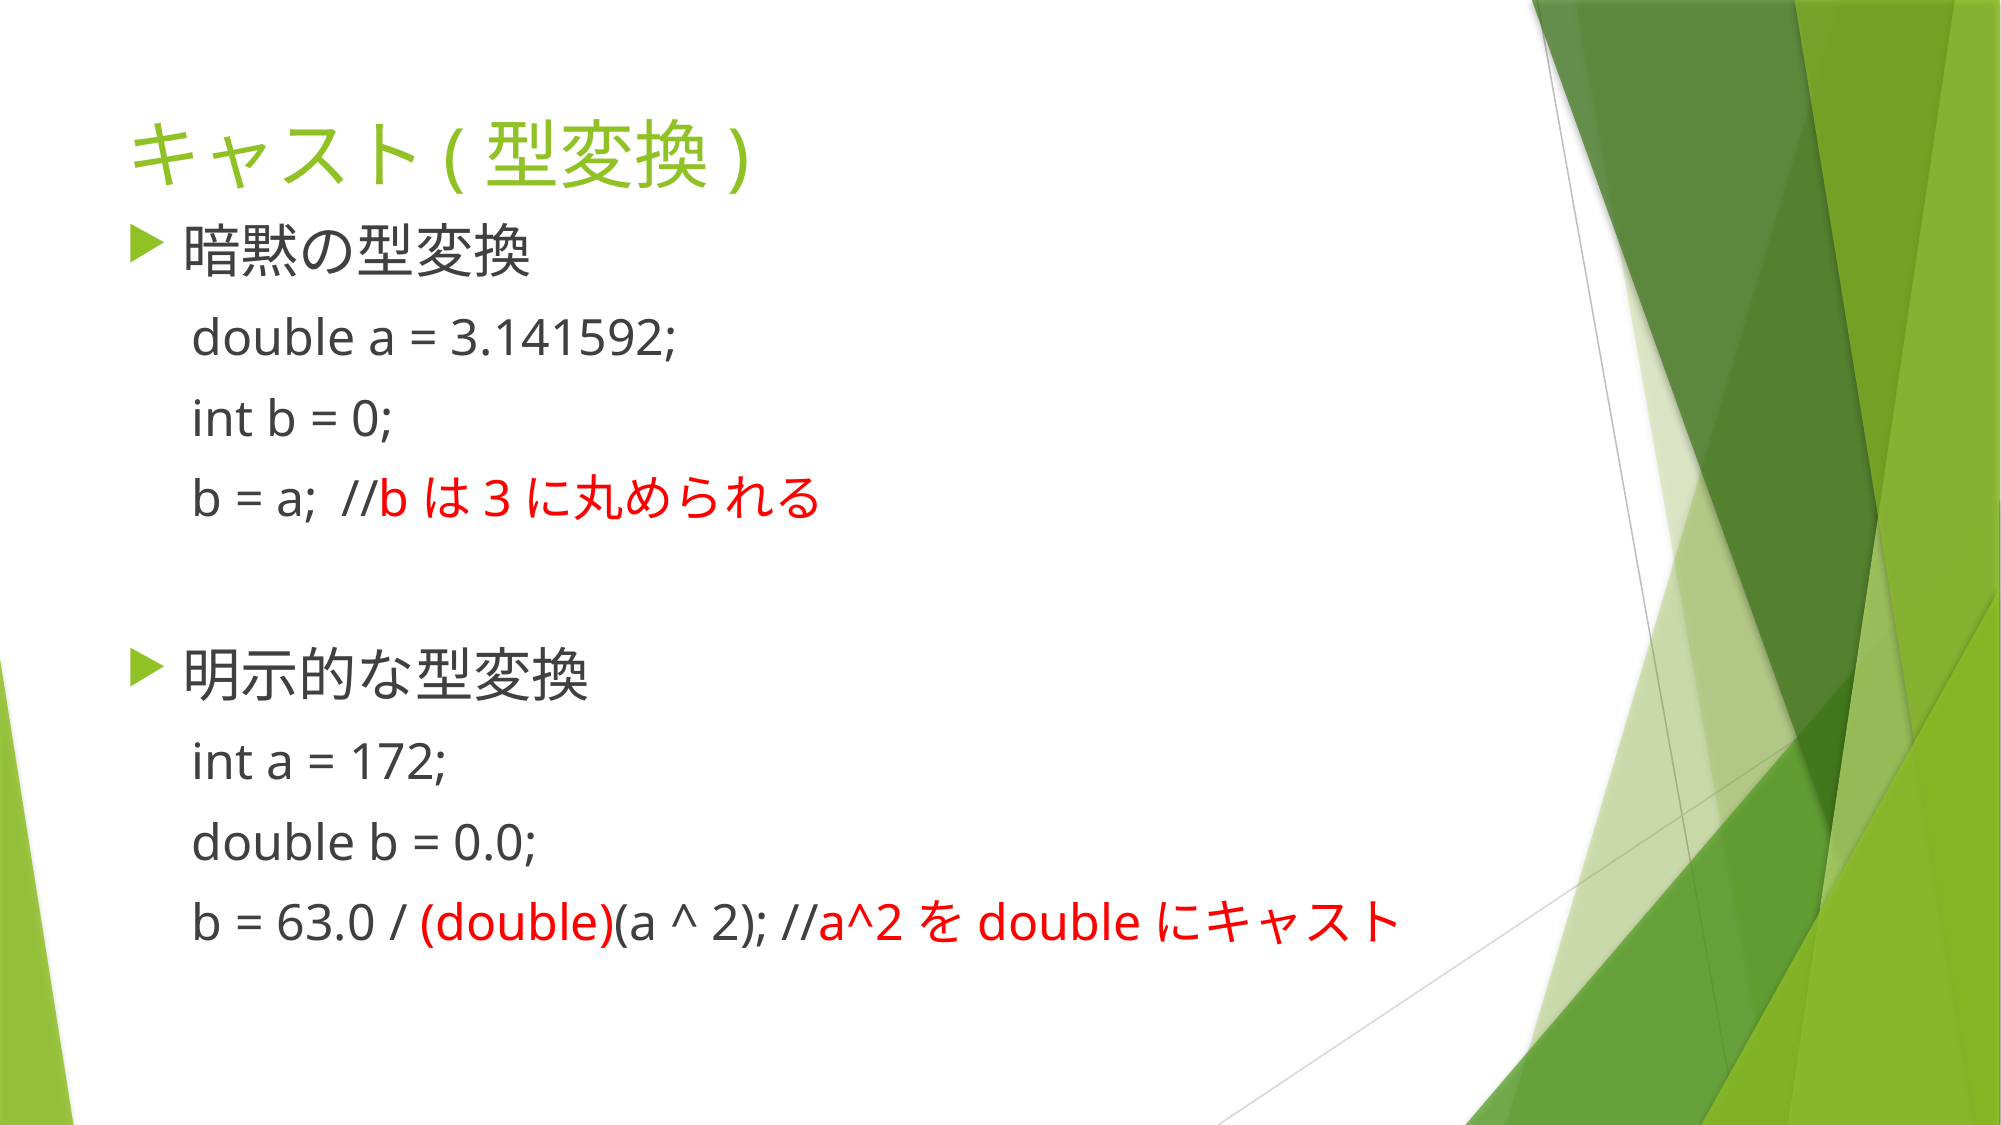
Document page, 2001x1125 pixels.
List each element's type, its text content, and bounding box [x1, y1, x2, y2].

title キャスト(型変換) [111, 99, 1522, 207]
list 暗黙の型変換 double a = 3.141592; int b = 0; b = a; //bは3に丸められる 明示的な型変換 int a = 172; double b = 0.0; b = 63.0 / (double)(a ^ 2); //a^2をdoubleにキャスト [111, 207, 1522, 1074]
